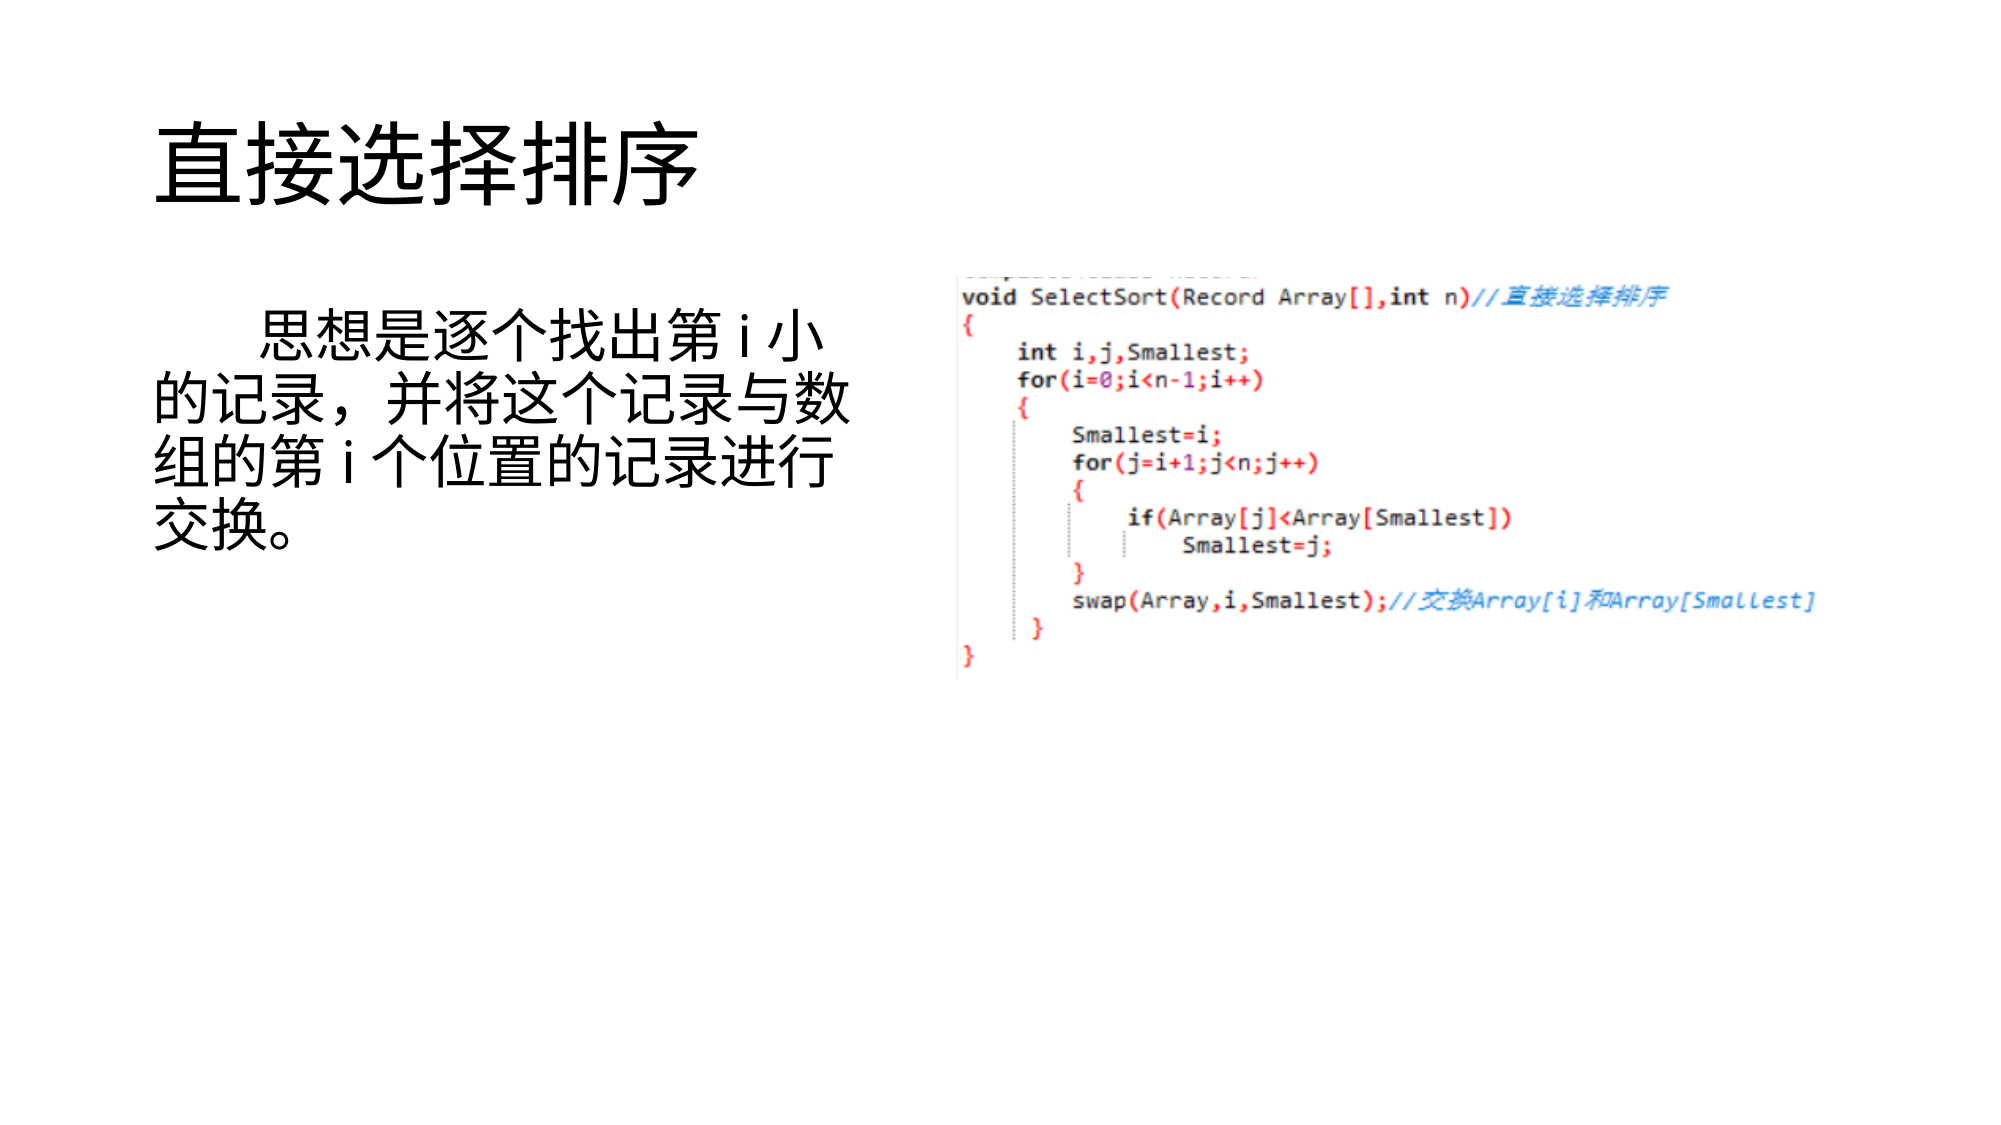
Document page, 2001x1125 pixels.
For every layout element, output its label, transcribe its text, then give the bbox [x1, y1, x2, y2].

list 思想是逐个找出第i小的记录，并将这个记录与数组的第i个位置的记录进行交换。 [137, 299, 881, 1014]
picture [956, 277, 1886, 679]
title 直接选择排序 [137, 59, 1863, 278]
